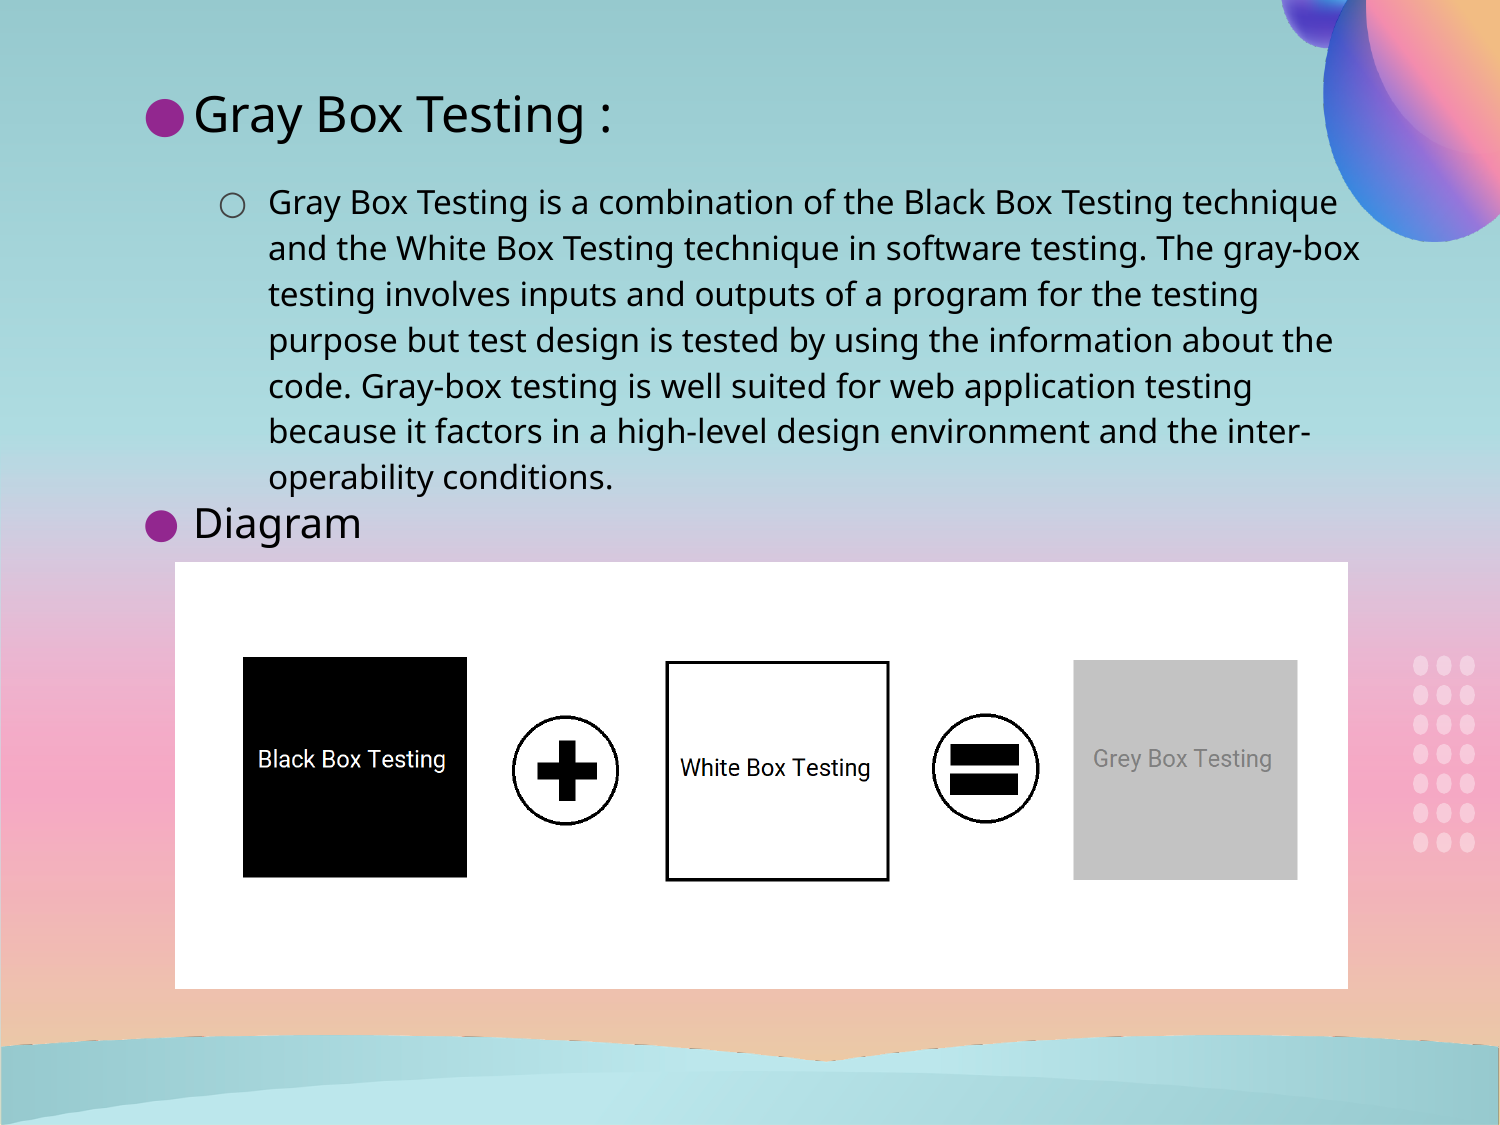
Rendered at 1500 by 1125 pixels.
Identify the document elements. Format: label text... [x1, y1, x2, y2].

picture [0, 0, 1500, 1125]
list Gray Box Testing : Gray Box Testing is a combination of the Black Box Testing technique and the White Box Testing technique in software testing. The gray-box testing involves inputs and outputs of a program for the testing purpose but test design is tested by using the information about the code. Gray-box testing is well suited for web application testing because it factors in a high-level design environment and the inter-operability conditions. Diagram [118, 82, 1382, 1007]
